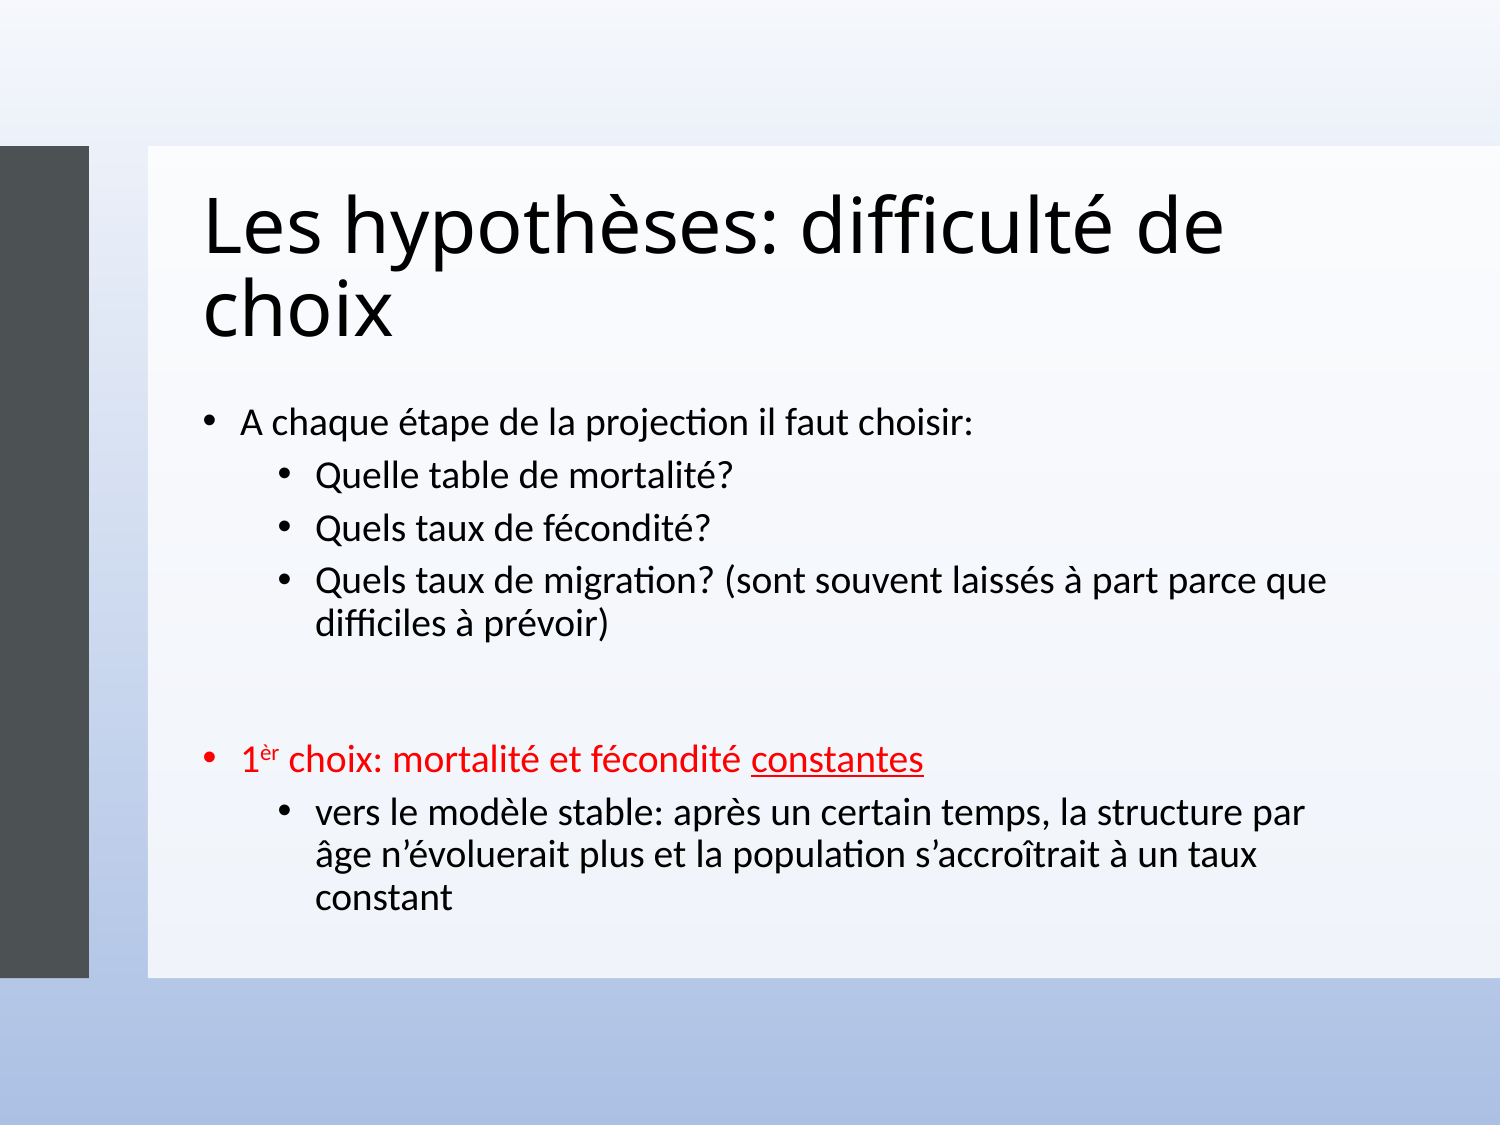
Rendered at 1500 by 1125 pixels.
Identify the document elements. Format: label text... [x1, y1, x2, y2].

title Les hypothèses: difficulté de choix [187, 172, 1352, 368]
text_box [0, 145, 90, 979]
text_box [0, 0, 1500, 1125]
text_box [147, 145, 1500, 979]
list A chaque étape de la projection il faut choisir: Quelle table de mortalité? Quels taux de fécondité? Quels taux de migration? (sont souvent laissés à part parce que difficiles à prévoir) 1èr choix: mortalité et fécondité constantes vers le modèle stable: après un certain temps, la structure par âge n’évoluerait plus et la population s’accroîtrait à un taux constant [187, 393, 1353, 952]
